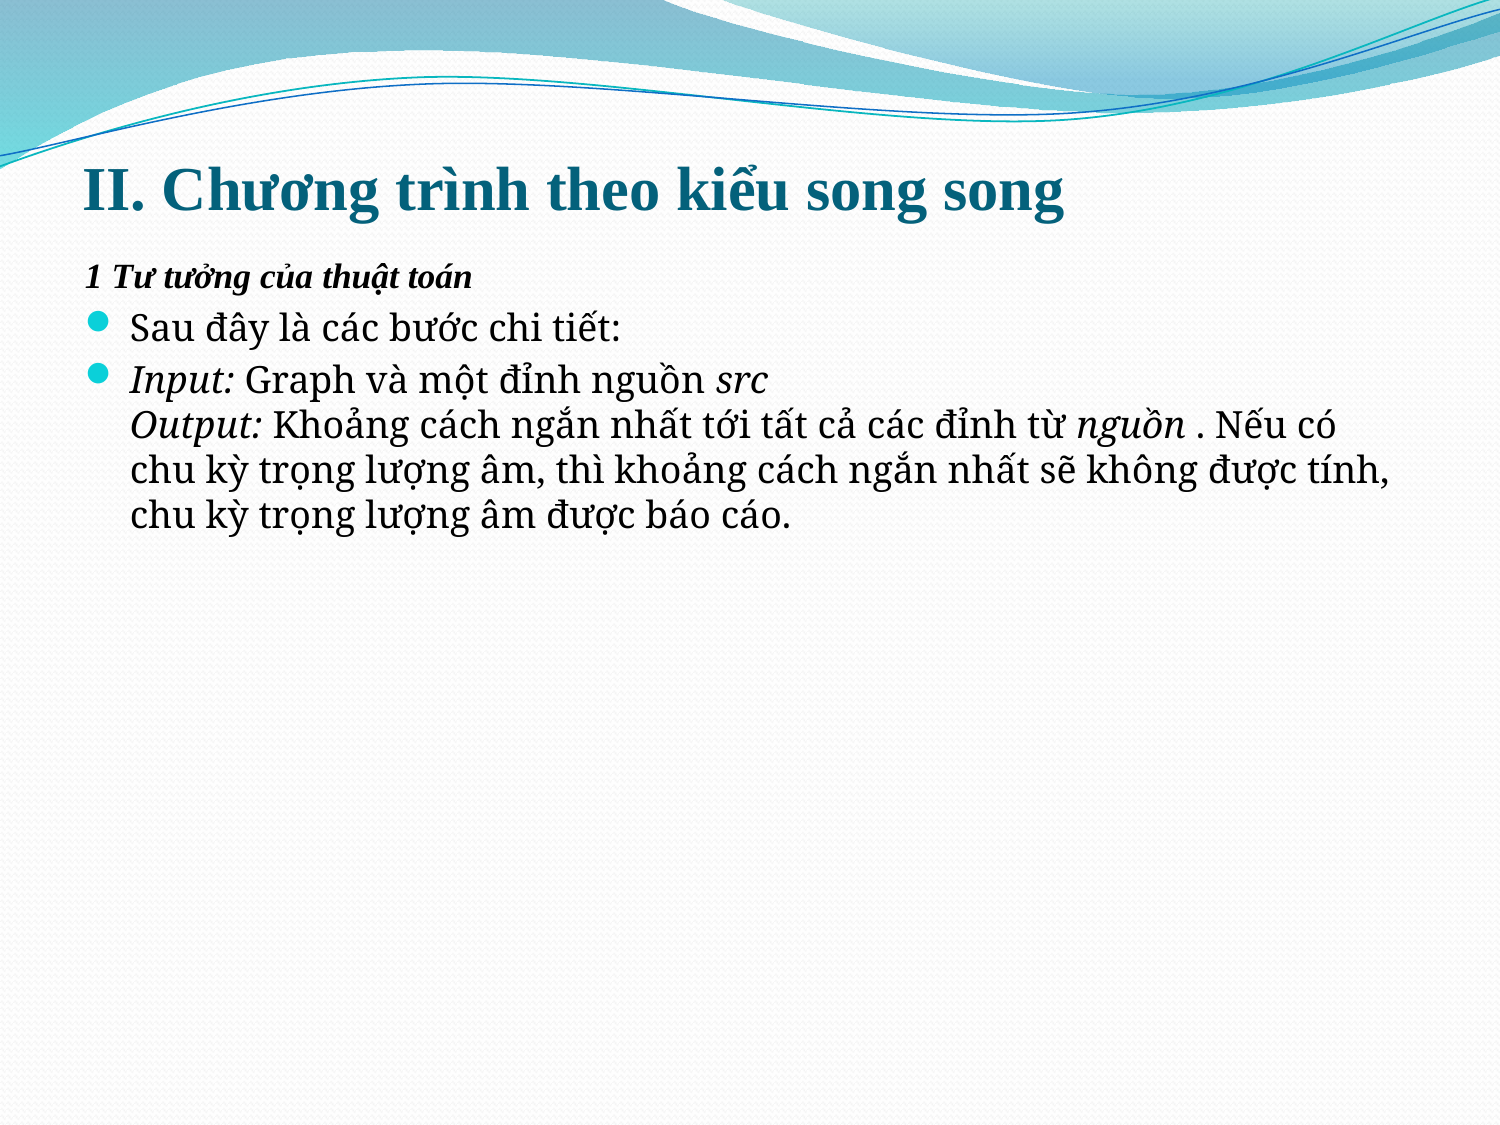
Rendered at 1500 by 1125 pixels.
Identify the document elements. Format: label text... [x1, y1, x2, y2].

title II. Chương trình theo kiểu song song [82, 117, 1432, 223]
list 1 Tư tưởng của thuật toán Sau đây là các bước chi tiết: Input: Graph và một đỉnh nguồn src Output: Khoảng cách ngắn nhất tới tất cả các đỉnh từ nguồn . Nếu có chu kỳ trọng lượng âm, thì khoảng cách ngắn nhất sẽ không được tính, chu kỳ trọng lượng âm được báo cáo. [70, 246, 1421, 991]
